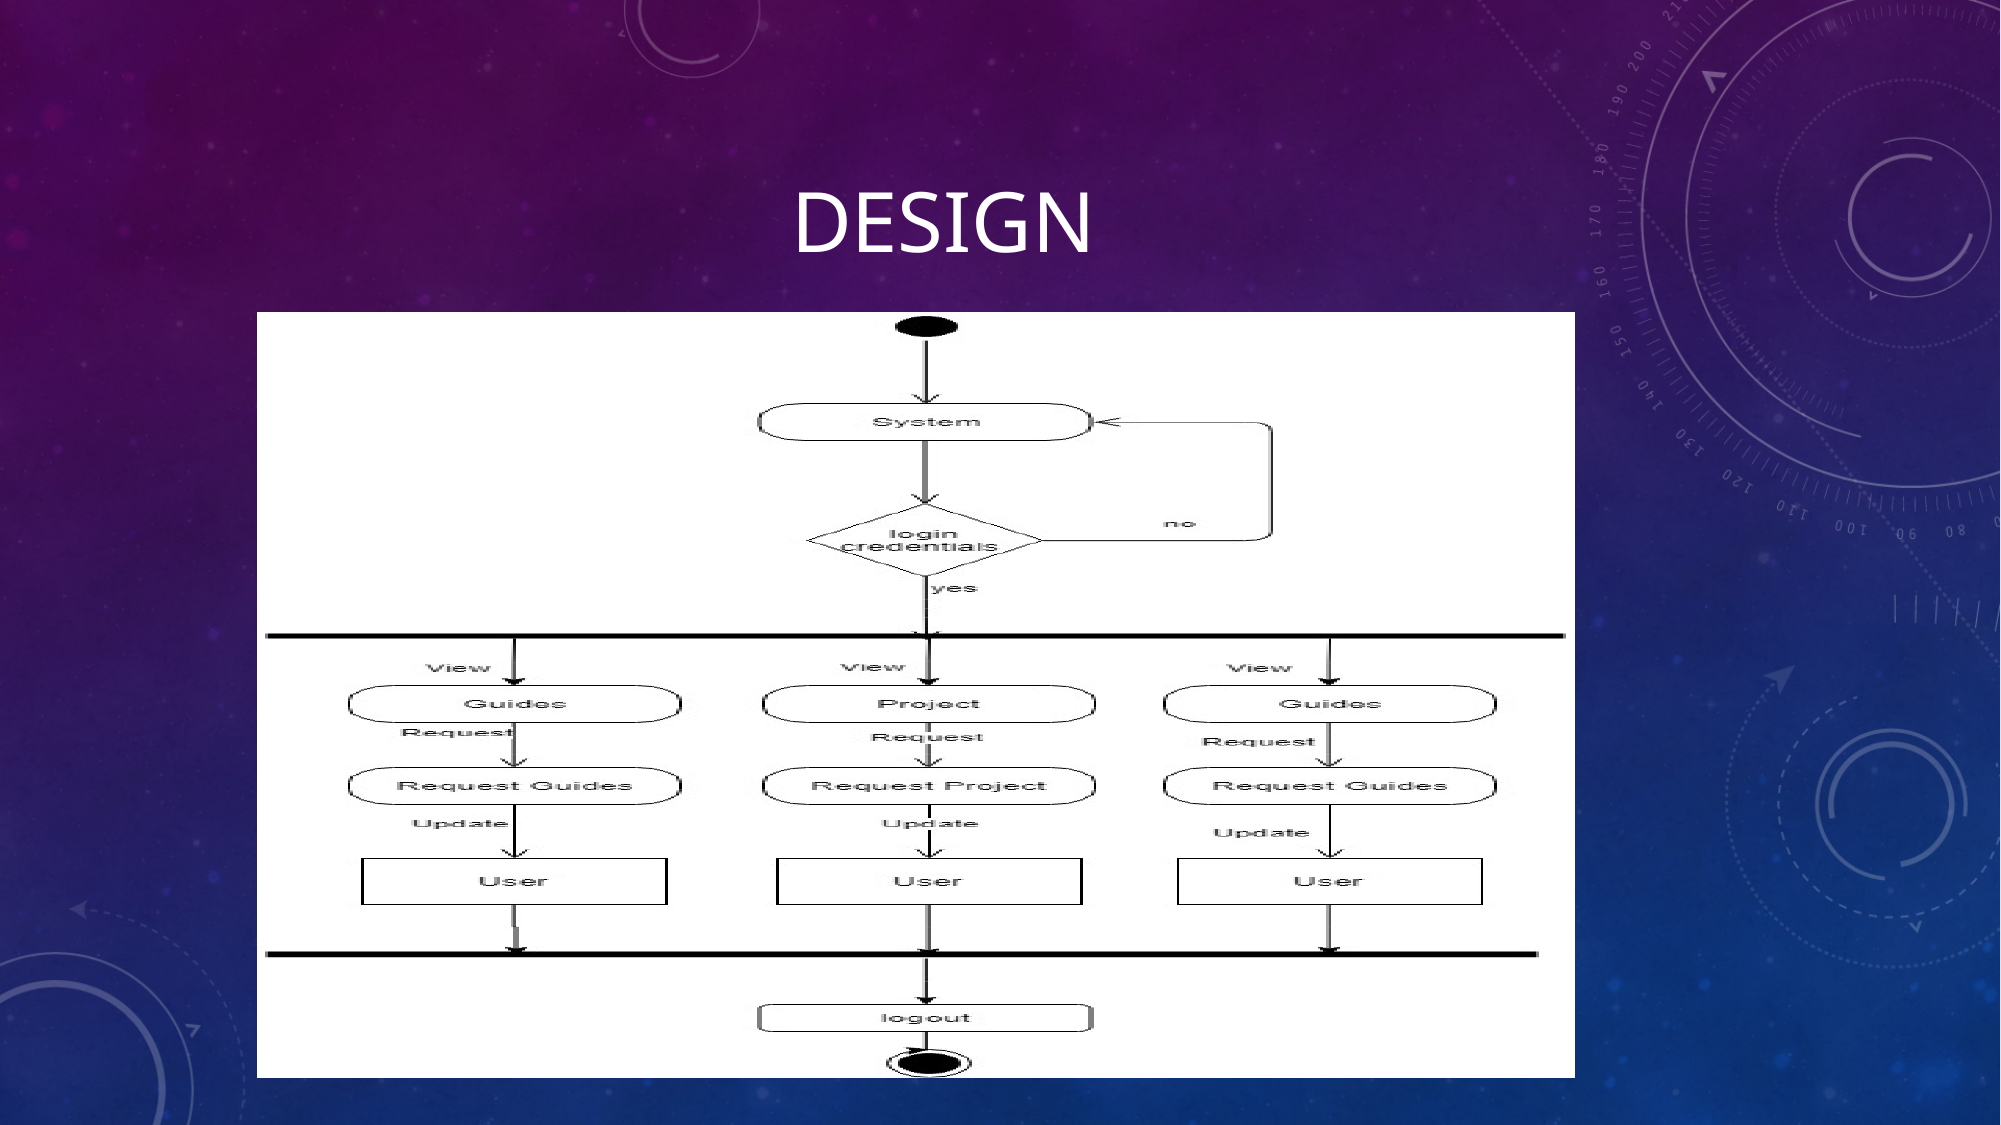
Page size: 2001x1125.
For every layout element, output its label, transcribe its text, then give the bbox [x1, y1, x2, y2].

title Design [112, 99, 1775, 339]
picture [0, 0, 2001, 1125]
